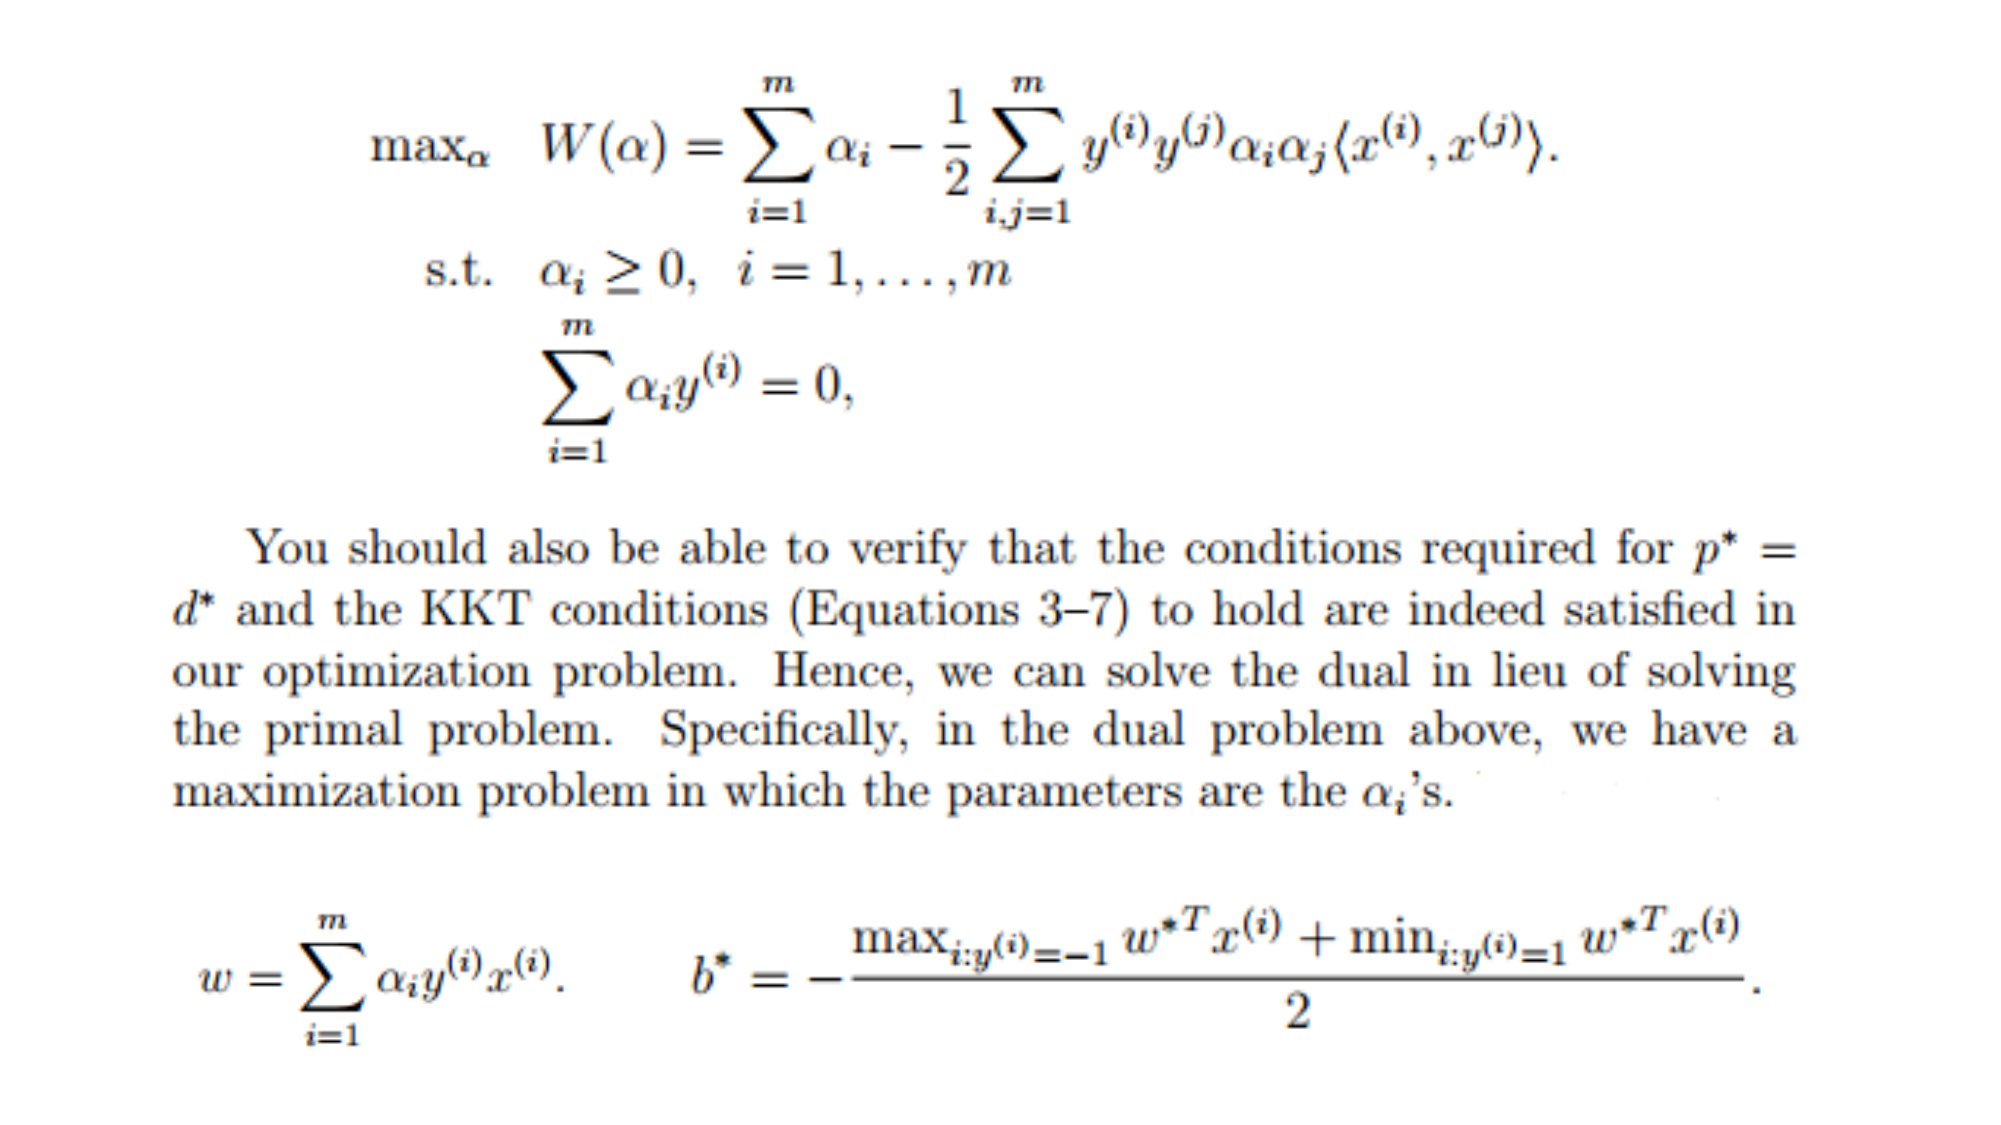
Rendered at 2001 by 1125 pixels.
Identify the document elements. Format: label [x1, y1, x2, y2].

picture [151, 500, 1849, 851]
list [137, 59, 1863, 501]
picture [137, 867, 1892, 1078]
